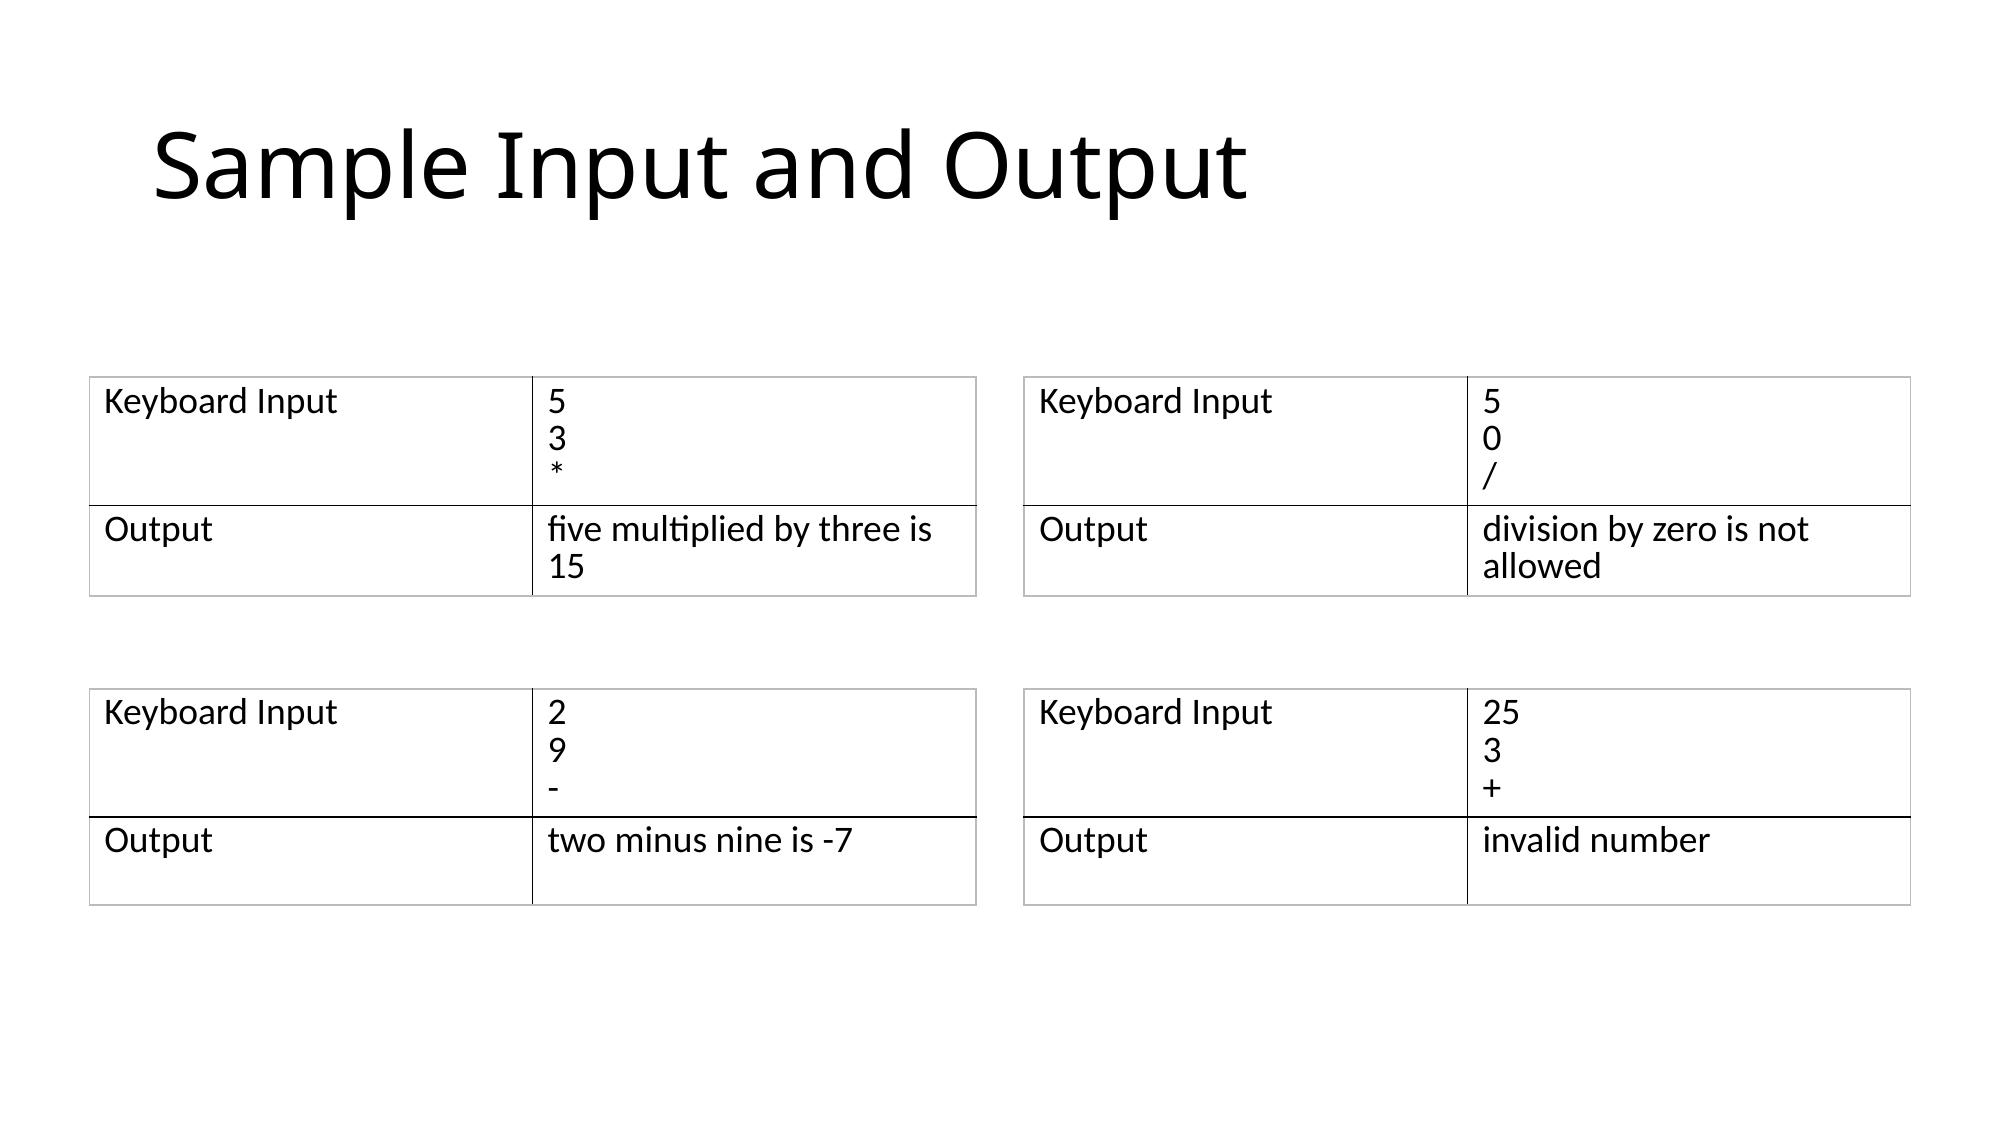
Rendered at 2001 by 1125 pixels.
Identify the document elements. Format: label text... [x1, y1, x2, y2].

table_cell Output [90, 506, 532, 595]
table_cell Output [1025, 506, 1467, 595]
table_header Keyboard Input [90, 378, 532, 505]
table_cell division by zero is not allowed [1468, 506, 1910, 595]
table_cell Output [1025, 818, 1467, 904]
table_header 5 0 / [1468, 378, 1910, 505]
title Sample Input and Output [137, 59, 1863, 278]
table_header 2 9 - [533, 690, 975, 816]
table_cell five multiplied by three is 15 [533, 506, 975, 595]
table_header Keyboard Input [1025, 690, 1467, 816]
table_cell two minus nine is -7 [533, 818, 975, 904]
table_header Keyboard Input [90, 690, 532, 816]
table_cell Output [90, 818, 532, 904]
table_header Keyboard Input [1025, 378, 1467, 505]
table_cell invalid number [1468, 818, 1910, 904]
table_header 5 3 * [533, 378, 975, 505]
table_header 25 3 + [1468, 690, 1910, 816]
